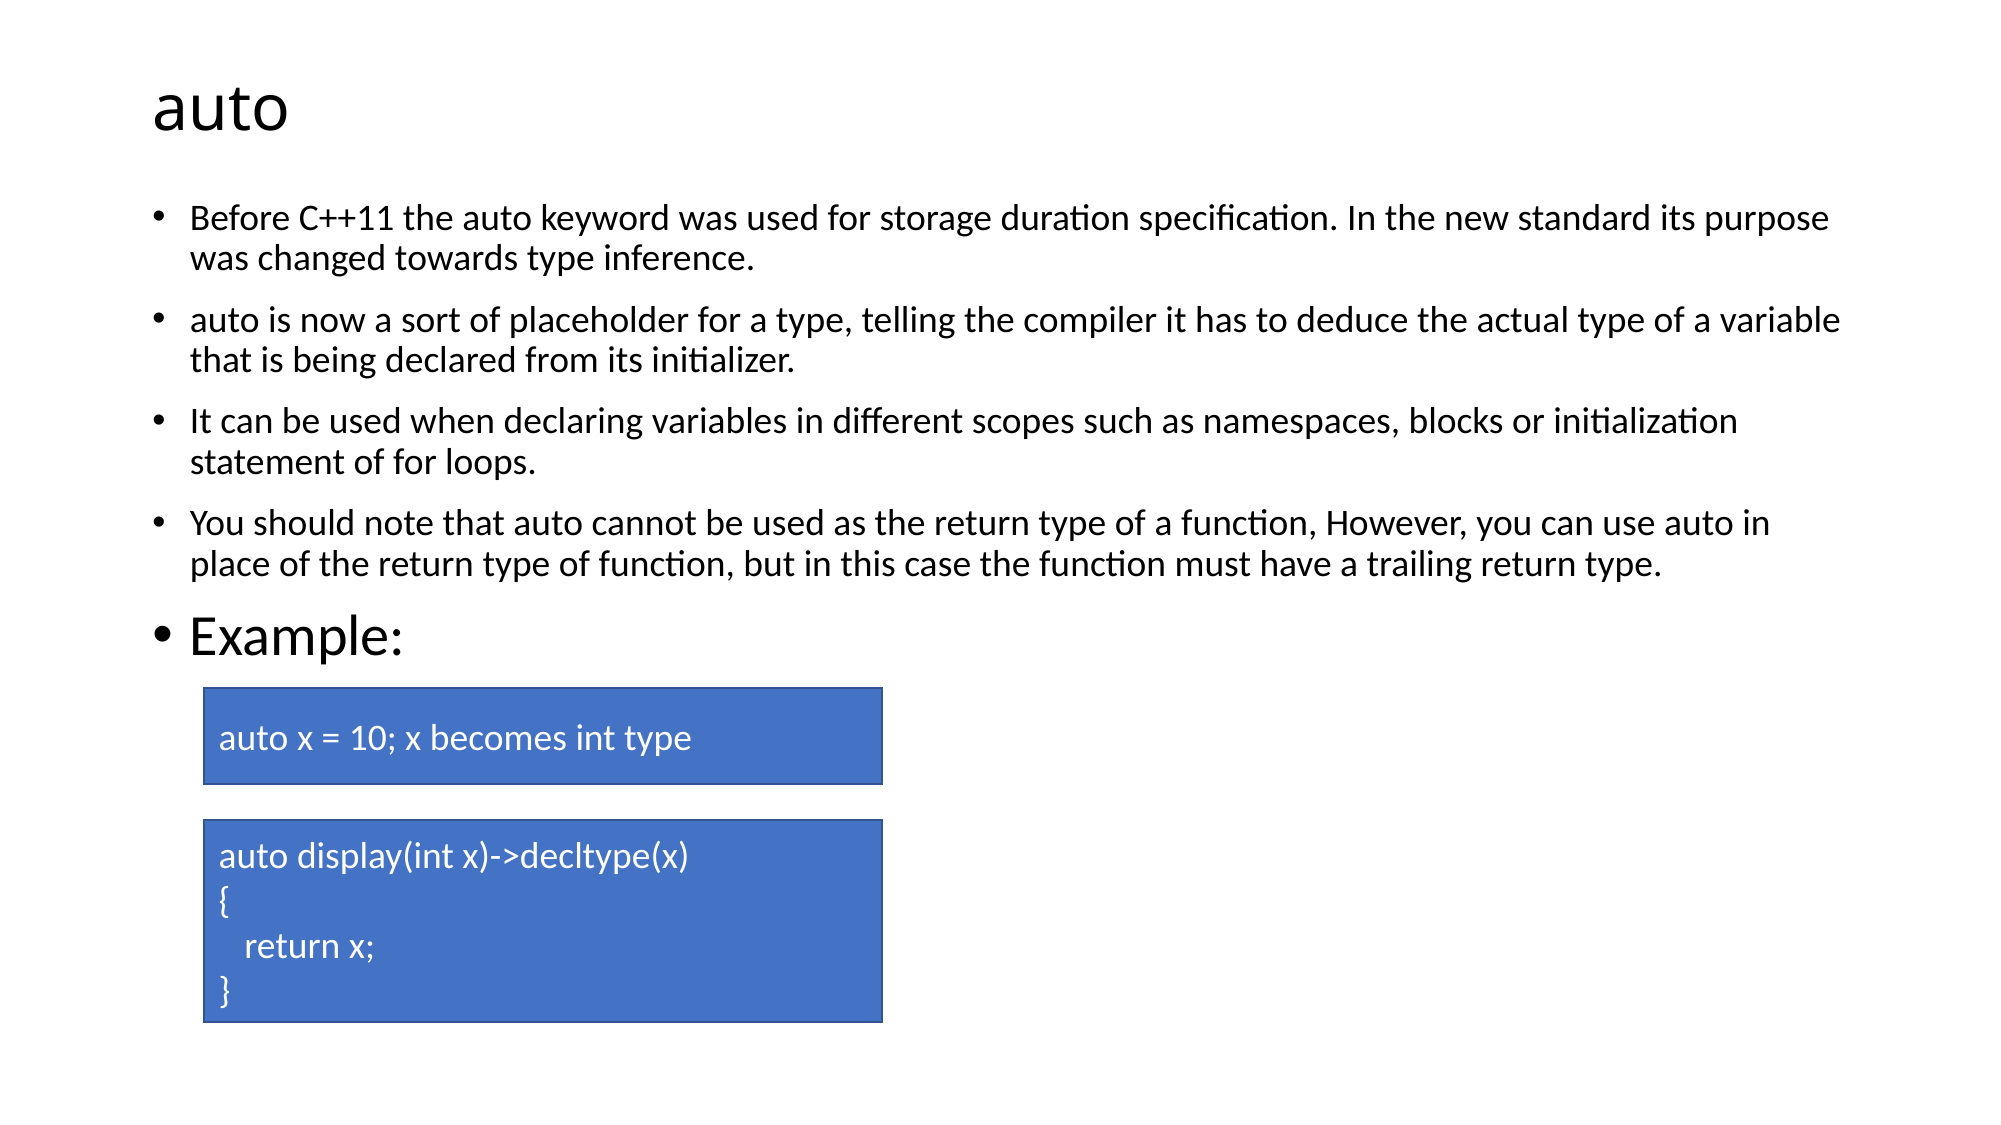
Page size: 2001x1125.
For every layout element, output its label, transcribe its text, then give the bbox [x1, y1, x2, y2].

title auto [137, 59, 1863, 154]
list Before C++11 the auto keyword was used for storage duration specification. In the new standard its purpose was changed towards type inference. auto is now a sort of placeholder for a type, telling the compiler it has to deduce the actual type of a variable that is being declared from its initializer. It can be used when declaring variables in different scopes such as namespaces, blocks or initialization statement of for loops. You should note that auto cannot be used as the return type of a function, However, you can use auto in place of the return type of function, but in this case the function must have a trailing return type. Example: [137, 190, 1863, 1082]
text_box auto x = 10; x becomes int type [203, 687, 883, 785]
text_box auto display(int x)->decltype(x) { return x; } [203, 819, 883, 1023]
